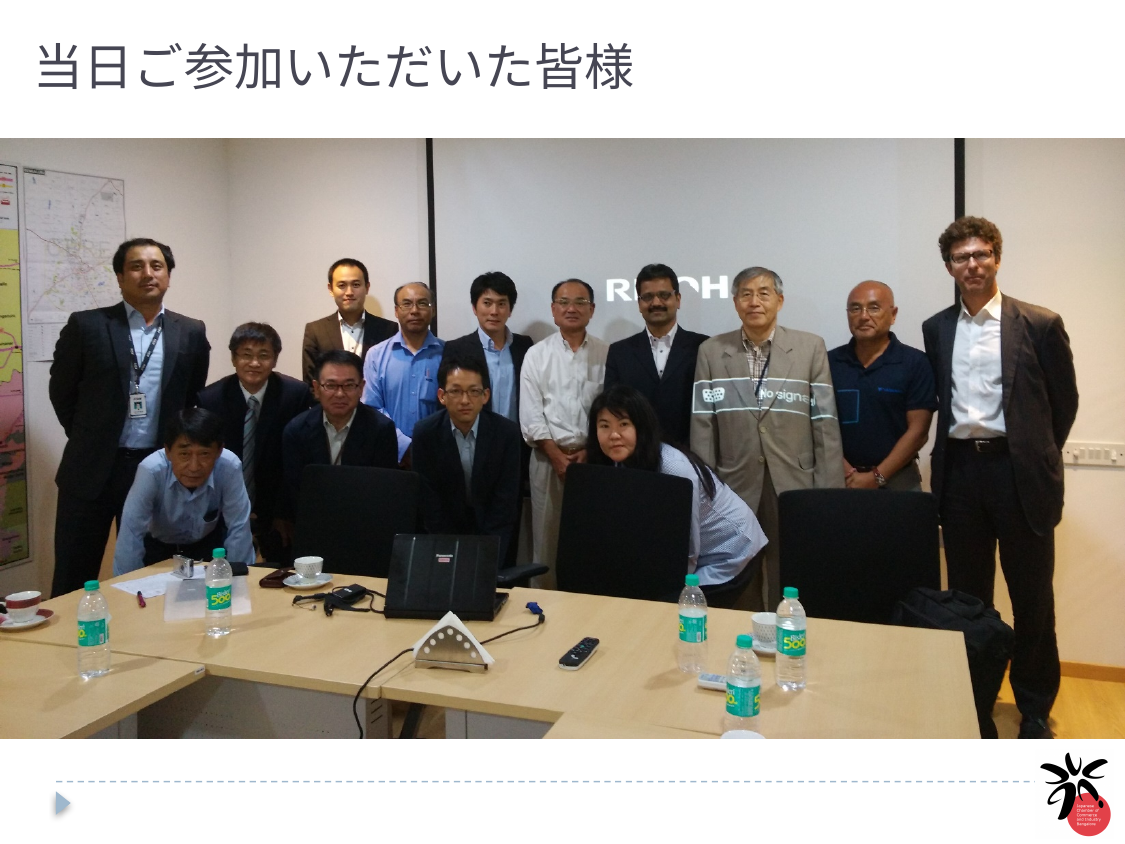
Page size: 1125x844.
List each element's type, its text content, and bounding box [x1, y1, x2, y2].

text_box 当日ご参加いただいた皆様 [19, 20, 1032, 103]
picture [1034, 749, 1114, 839]
picture [0, 138, 1125, 739]
